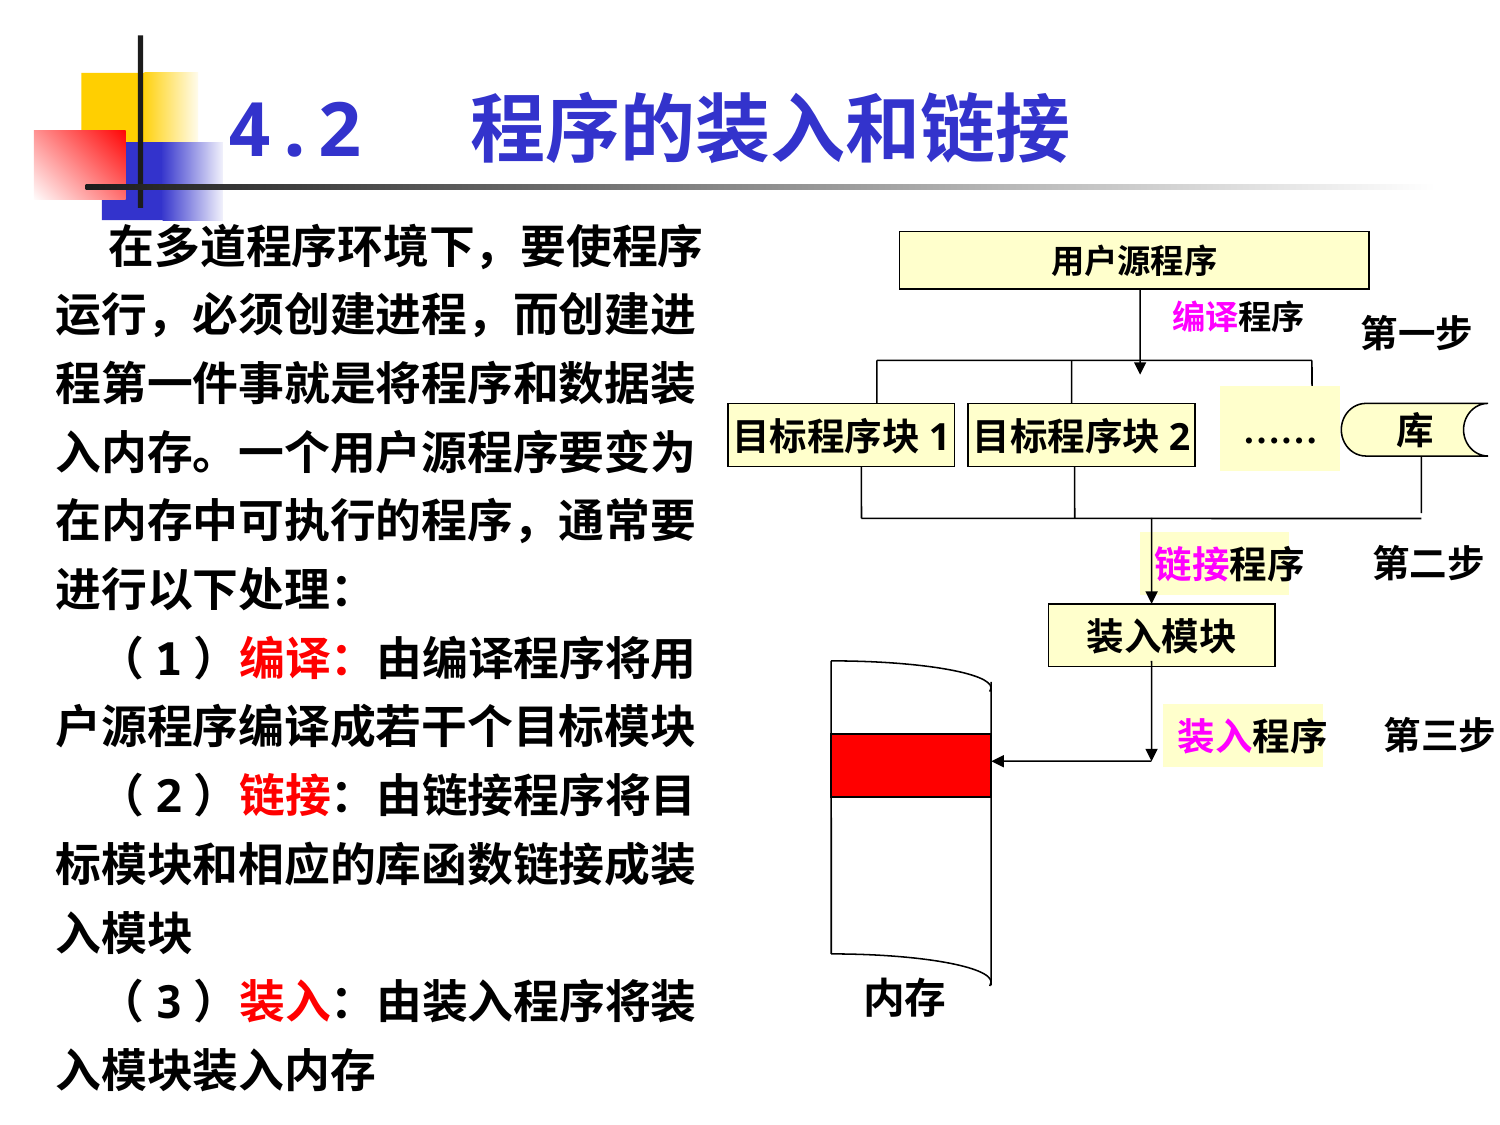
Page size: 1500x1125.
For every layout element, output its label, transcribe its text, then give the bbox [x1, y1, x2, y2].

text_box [830, 660, 992, 987]
text_box 链接程序 [1152, 532, 1289, 595]
title 4.2 程序的装入和链接 [212, 66, 1326, 180]
text_box 第一步 [1346, 303, 1500, 363]
text_box 目标程序块1 [728, 403, 955, 467]
text_box 装入程序 [1162, 703, 1324, 767]
text_box 用户源程序 [899, 231, 1369, 289]
text_box [1145, 660, 1158, 761]
text_box 链接程序 [1140, 532, 1151, 595]
text_box [996, 755, 1152, 768]
text_box 装入模块 [1048, 603, 1276, 667]
text_box [1133, 361, 1147, 375]
text_box 第三步 [1369, 704, 1500, 765]
text_box 库 [1341, 403, 1489, 457]
text_box [1145, 517, 1158, 604]
text_box 编译程序 [1157, 289, 1353, 344]
text_box 在多道程序环境下，要使程序运行，必须创建进程，而创建进程第一件事就是将程序和数据装入内存。一个用户源程序要变为在内存中可执行的程序，通常要进行以下处理： （1）编译：由编译程序将用户源程序编译成若干个目标模块 （2）链接：由链接程序将目标模块和相应的库函数链接成装入模块 （3）装入：由装入程序将装入模块装入内存 [41, 196, 739, 1104]
text_box 目标程序块2 [967, 403, 1195, 467]
text_box …… [1220, 386, 1341, 472]
text_box 第二步 [1357, 532, 1500, 593]
text_box 内存 [848, 964, 1010, 1029]
